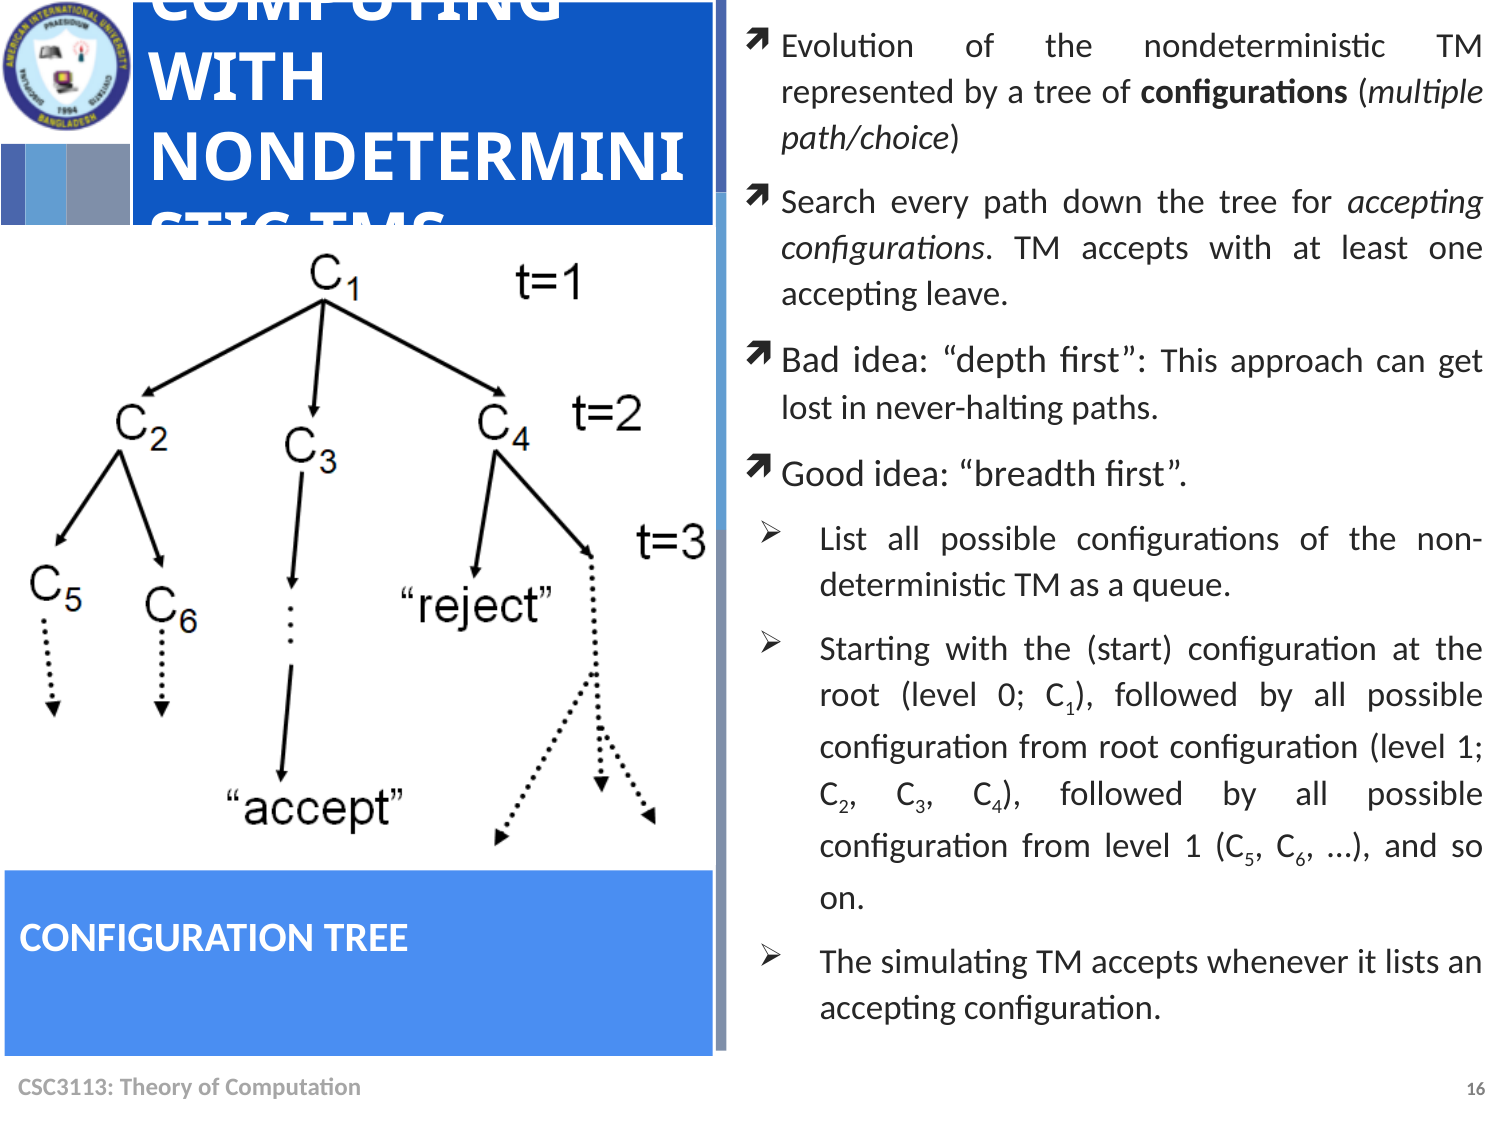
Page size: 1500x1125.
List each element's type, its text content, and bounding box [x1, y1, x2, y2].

title Computing with Nondeterministic TMs [133, 2, 713, 225]
list Configuration Tree [4, 881, 713, 1055]
picture [4, 227, 717, 866]
list Evolution of the nondeterministic TM represented by a tree of configurations (multiple path/choice) Search every path down the tree for accepting configurations. TM accepts with at least one accepting leave. Bad idea: “depth first”: This approach can get lost in never-halting paths. Good idea: “breadth first”. List all possible configurations of the non-deterministic TM as a queue. Starting with the (start) configuration at the root (level 0; C1), followed by all possible configuration from root configuration (level 1; C2, C3, C4), followed by all possible configuration from level 1 (C5, C6, …), and so on. The simulating TM accepts whenever it lists an accepting configuration. [728, 10, 1499, 1046]
picture [0, 0, 134, 134]
footer CSC3113: Theory of Computation [3, 1055, 1008, 1116]
